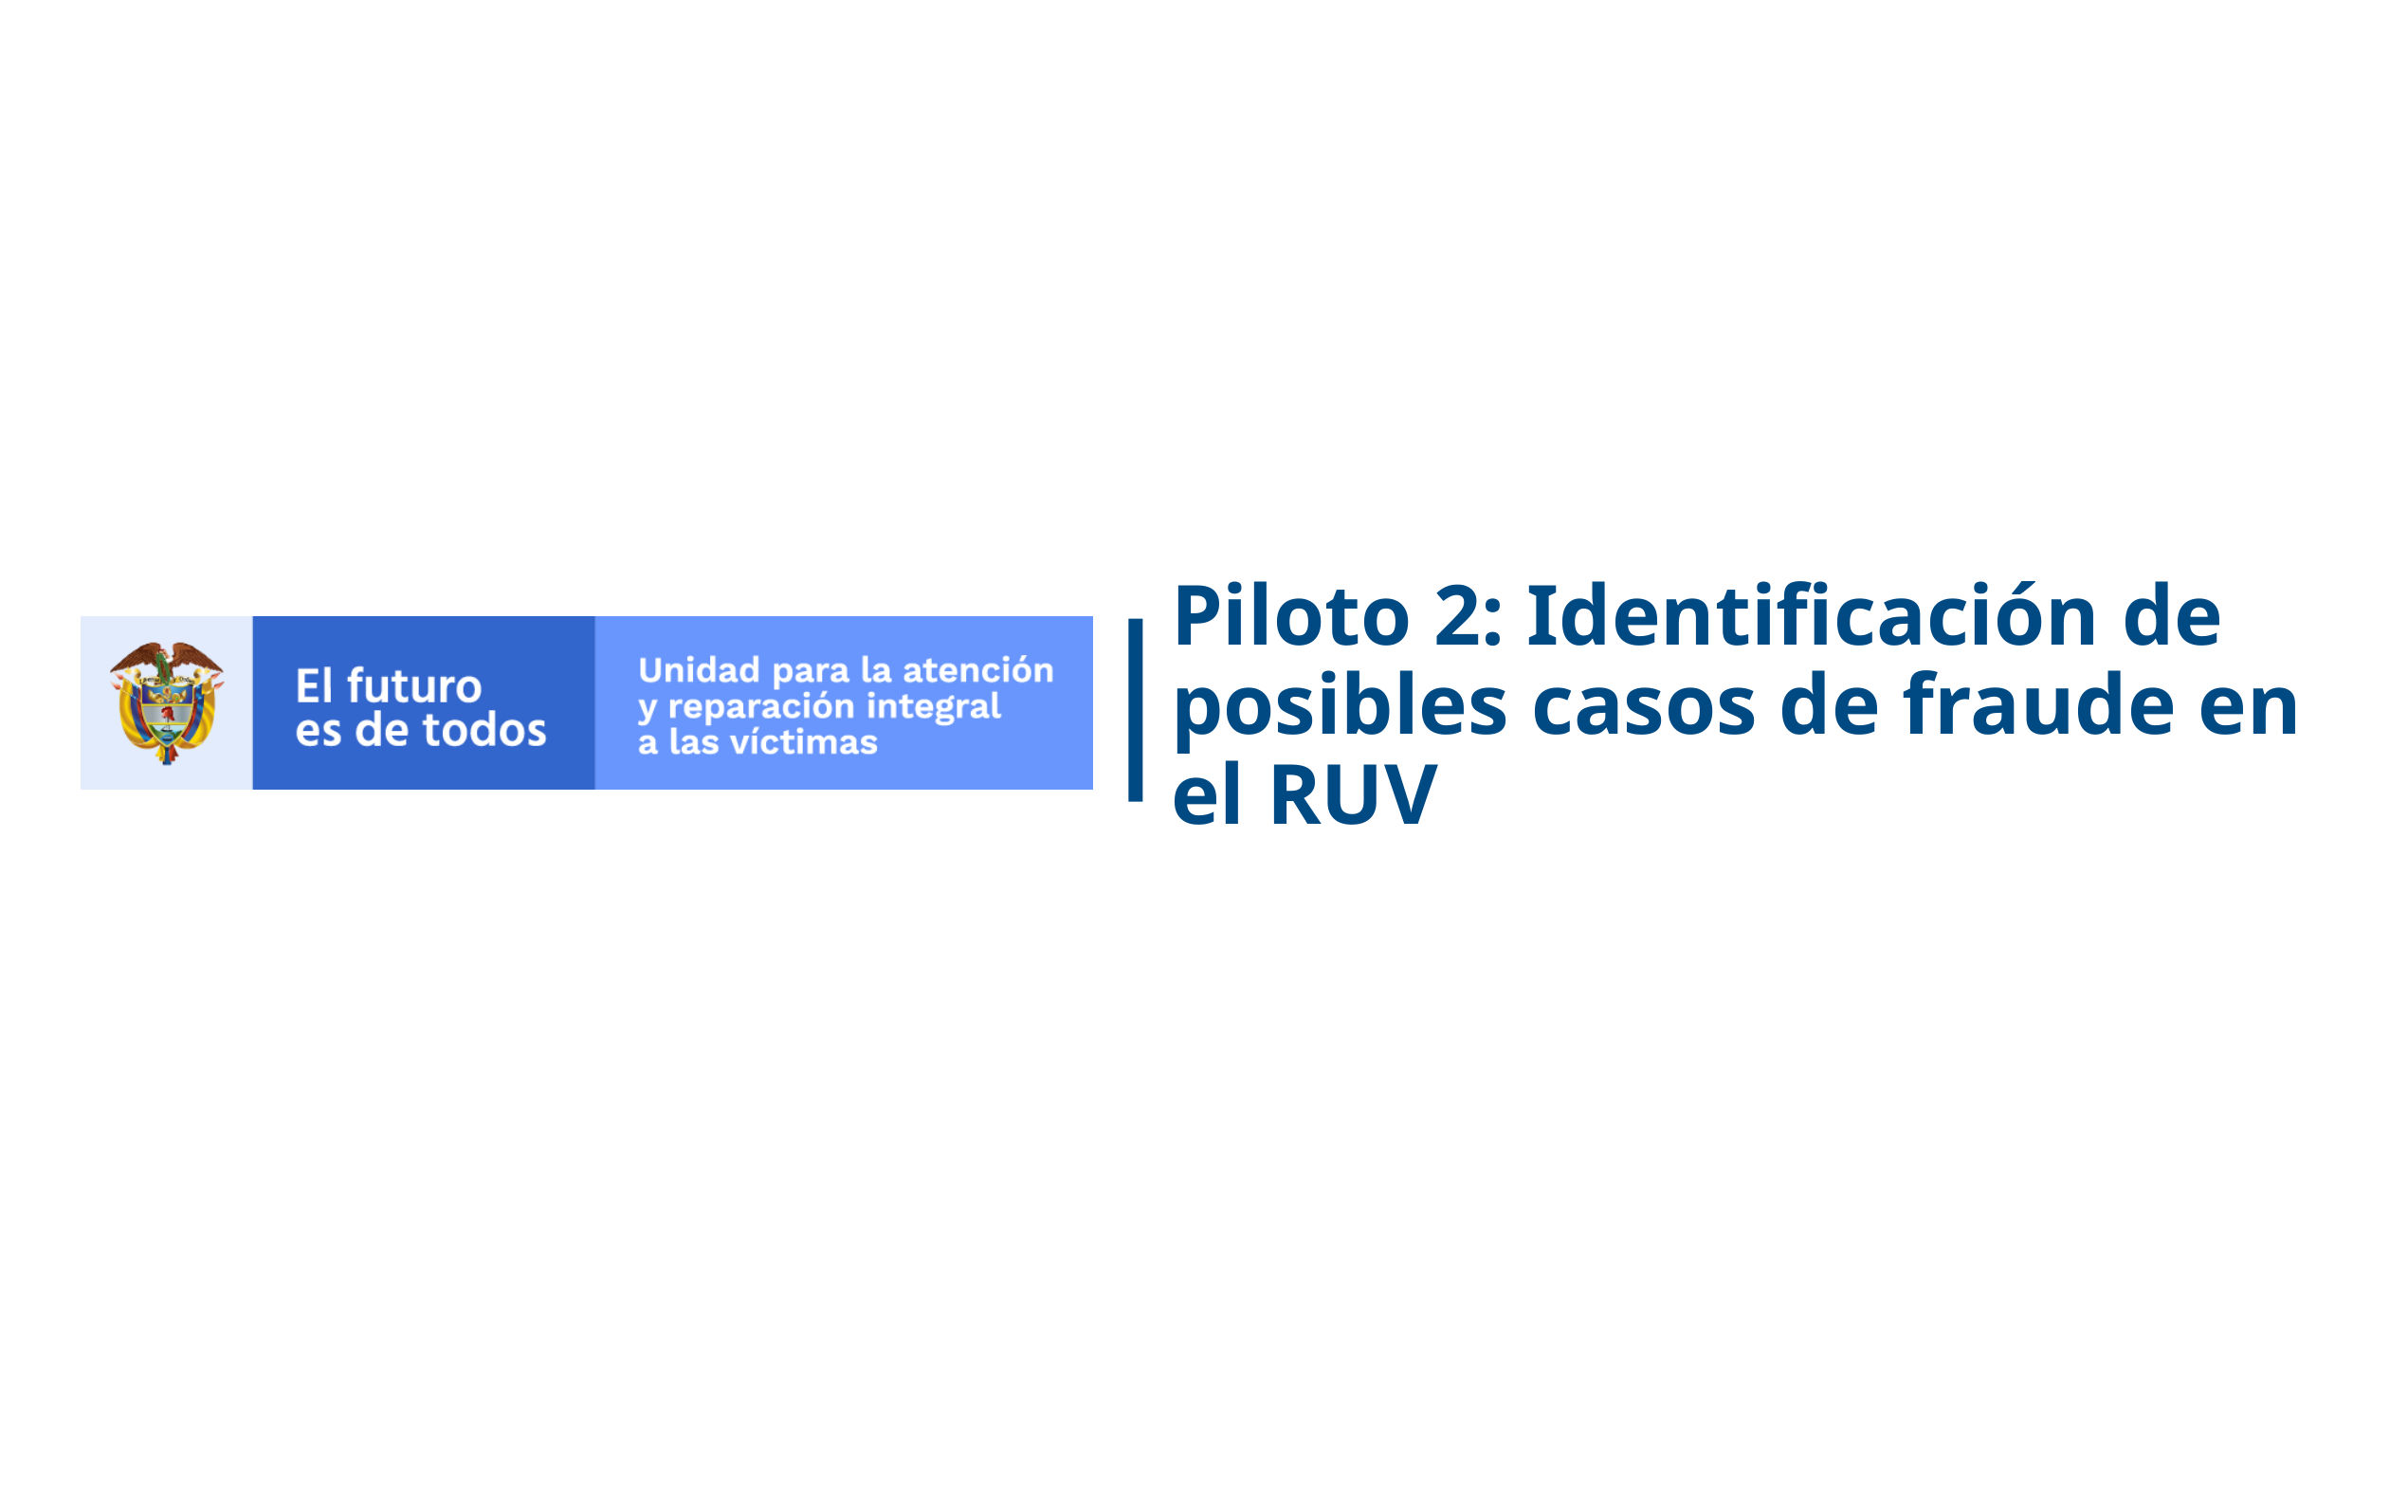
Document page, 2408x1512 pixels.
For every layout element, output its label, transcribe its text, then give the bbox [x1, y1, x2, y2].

list Piloto 2: Identificación de posibles casos de fraude en el RUV [1157, 566, 2373, 847]
picture [81, 616, 1093, 790]
